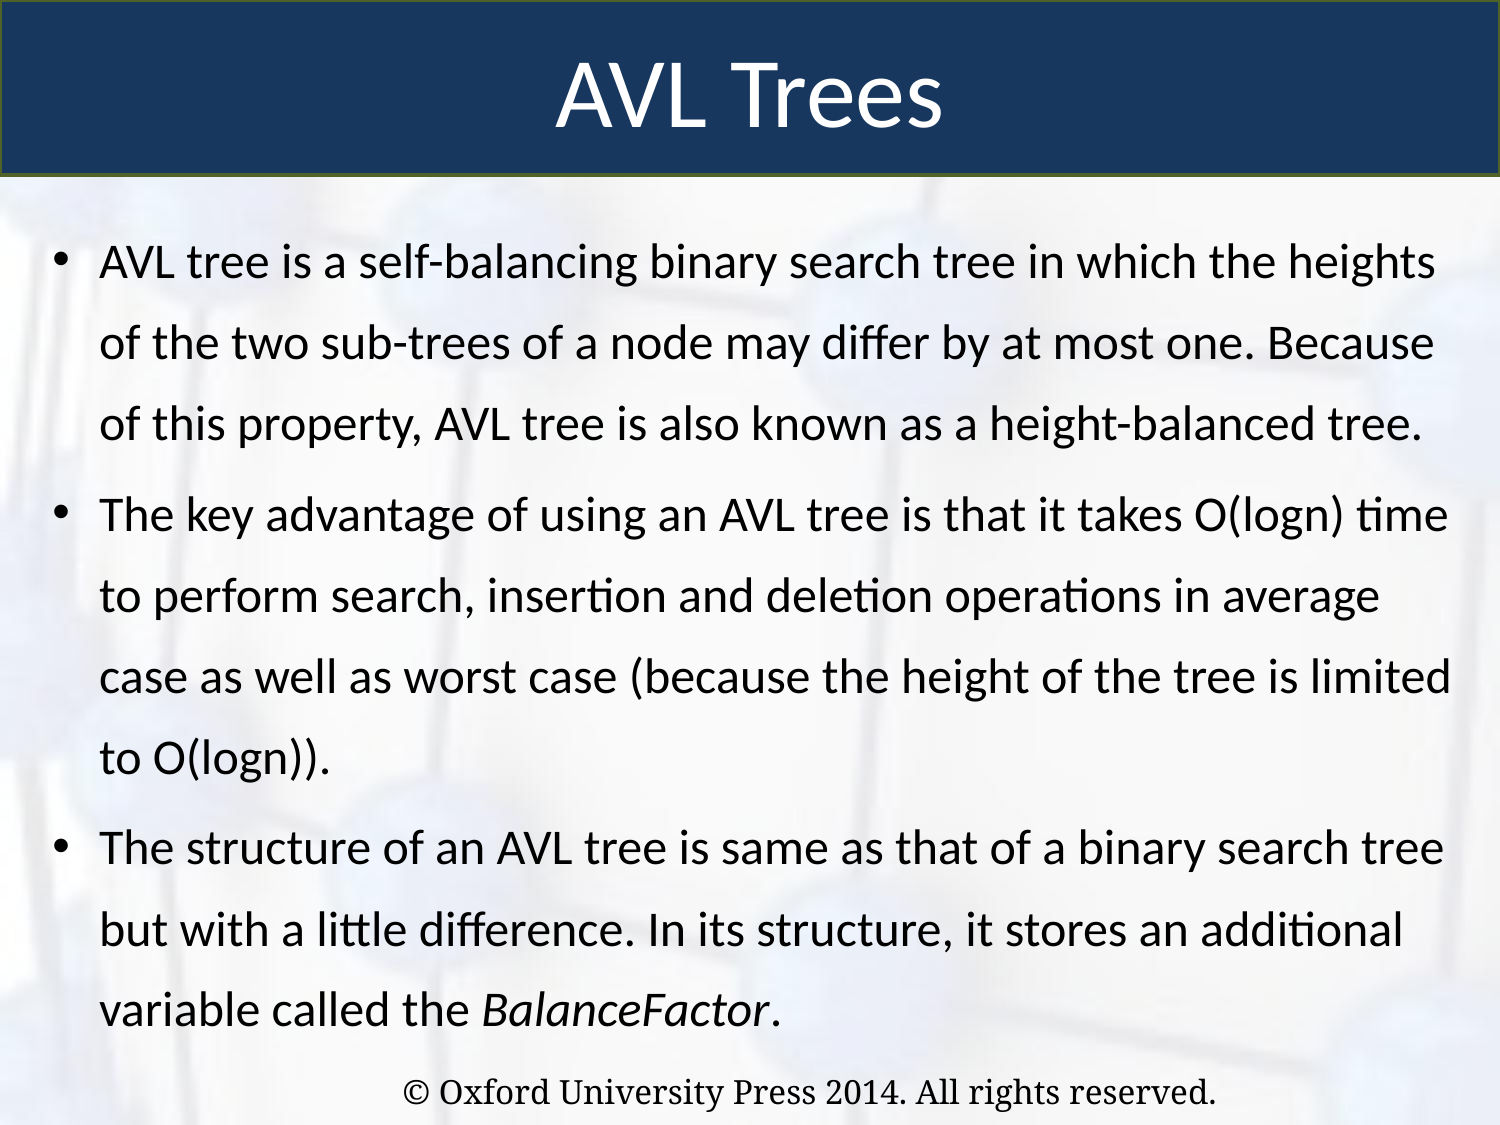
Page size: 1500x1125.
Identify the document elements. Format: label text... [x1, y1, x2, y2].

picture [0, 177, 1500, 1125]
text_box AVL tree is a self-balancing binary search tree in which the heights of the two sub-trees of a node may differ by at most one. Because of this property, AVL tree is also known as a height-balanced tree. The key advantage of using an AVL tree is that it takes O(logn) time to perform search, insertion and deletion operations in average case as well as worst case (because the height of the tree is limited to O(logn)). The structure of an AVL tree is same as that of a binary search tree but with a little difference. In its structure, it stores an additional variable called the BalanceFactor. [37, 199, 1475, 663]
text_box AVL Trees [0, 0, 1500, 177]
